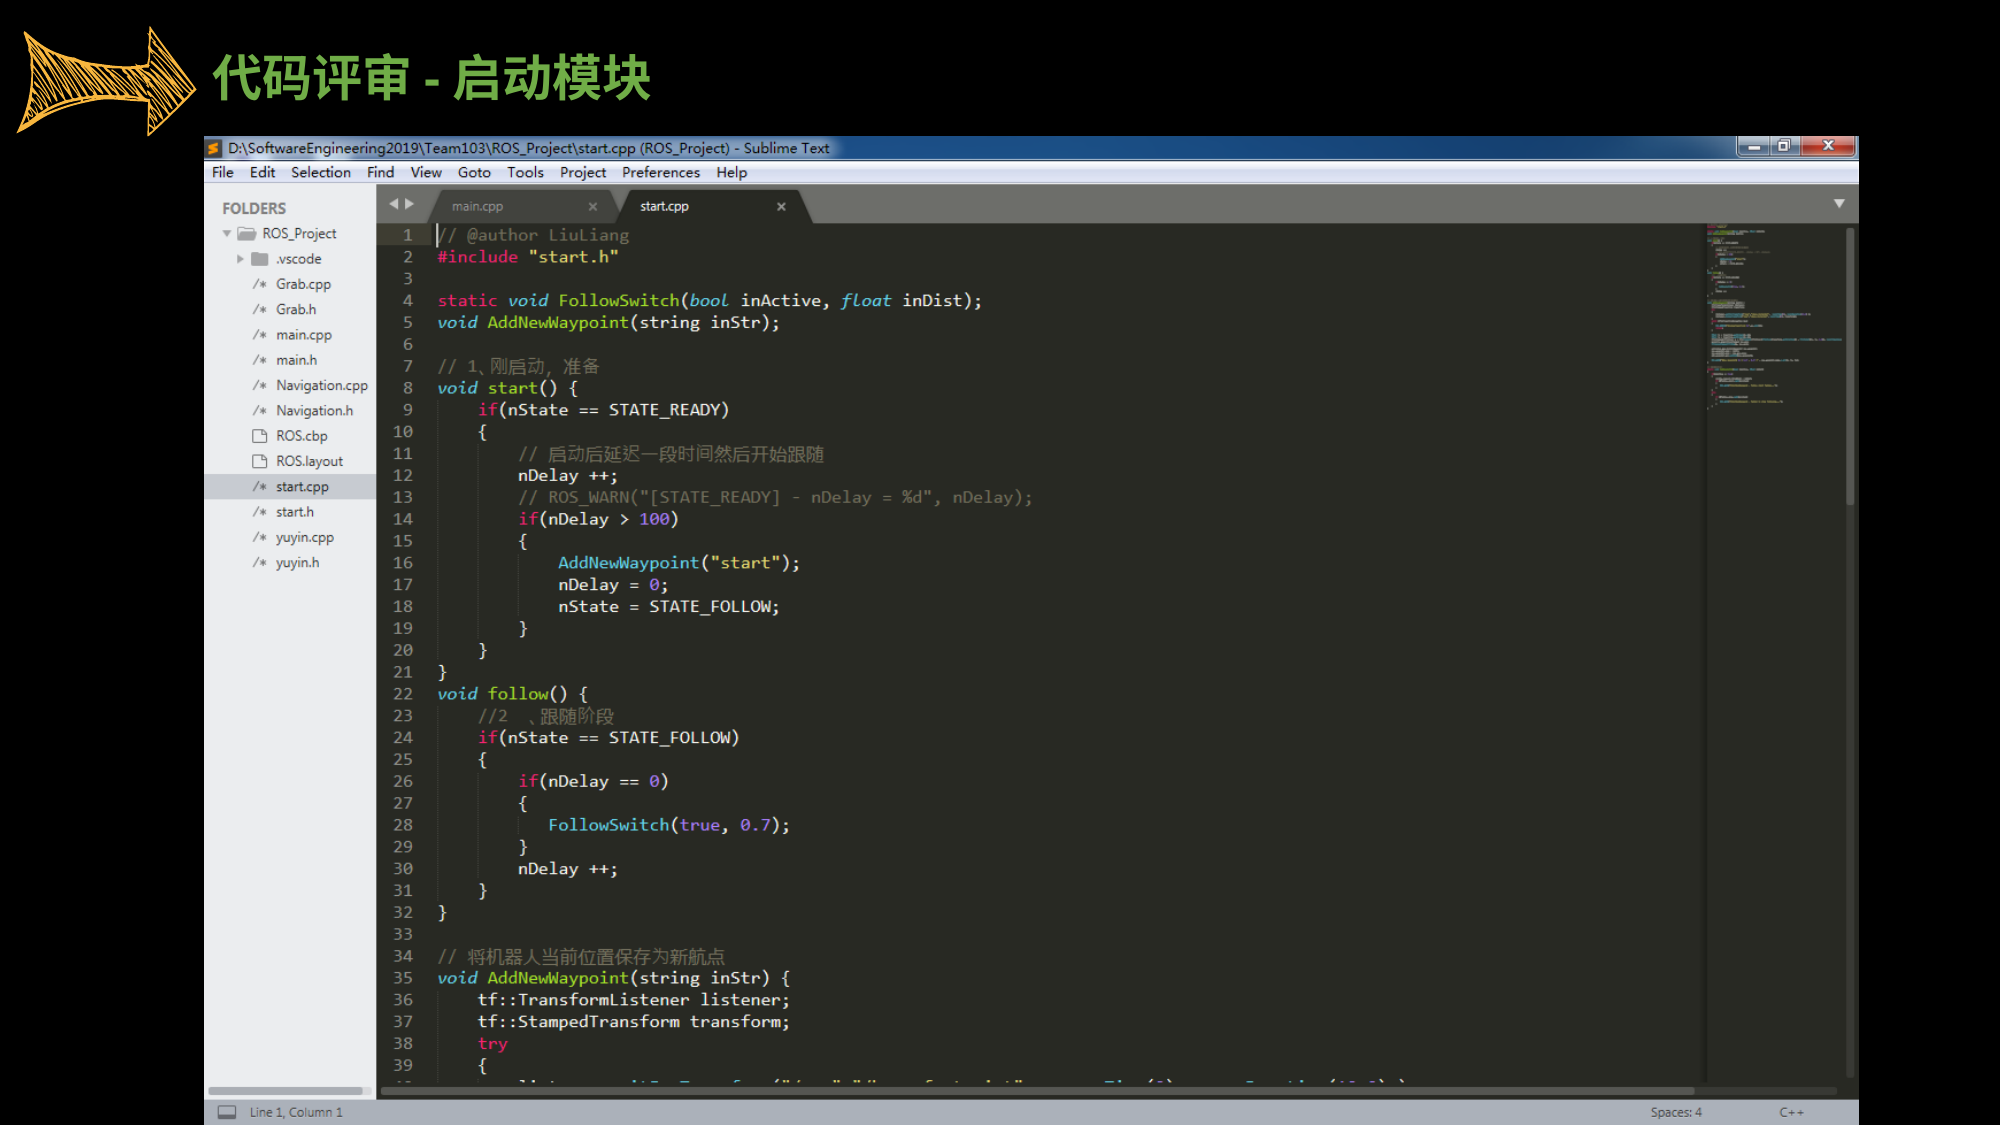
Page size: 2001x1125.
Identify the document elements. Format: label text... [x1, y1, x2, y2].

text_box 代码评审-启动模块 [197, 38, 668, 114]
picture [204, 136, 1859, 1125]
text_box [16, 26, 197, 137]
